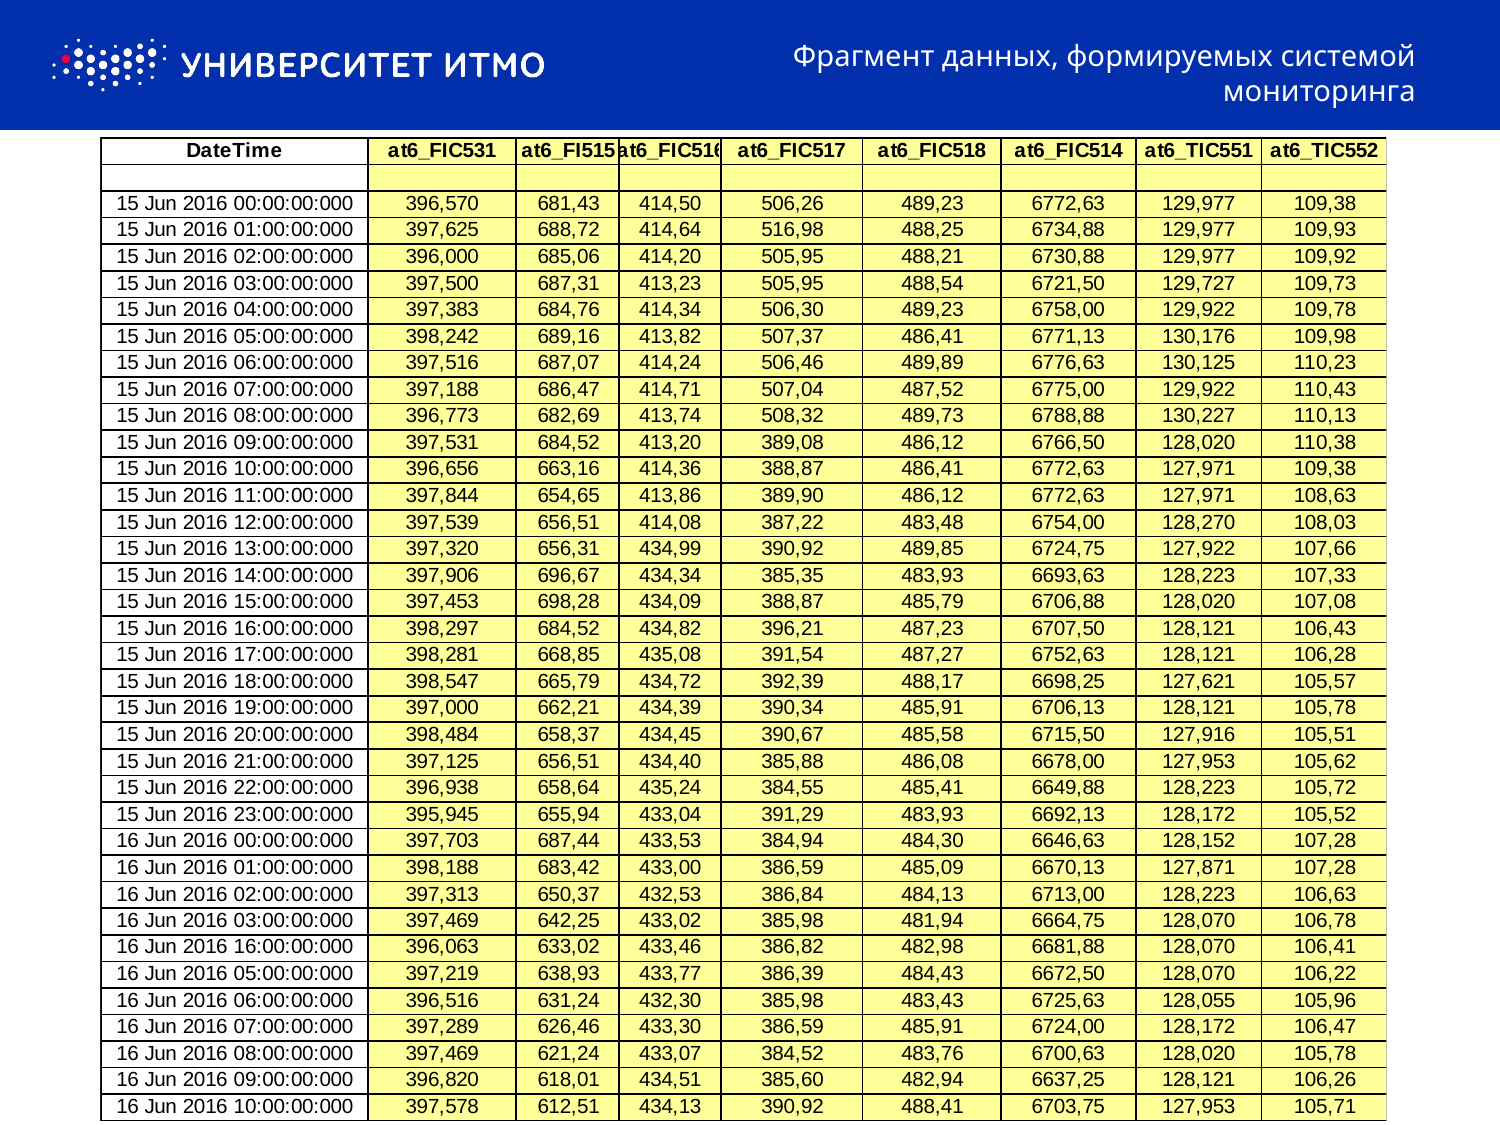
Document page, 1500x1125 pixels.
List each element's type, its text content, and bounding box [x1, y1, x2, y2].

footer Фрагмент данных, формируемых системой мониторинга [620, 42, 1432, 103]
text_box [100, 136, 1389, 1122]
picture [0, 0, 596, 130]
